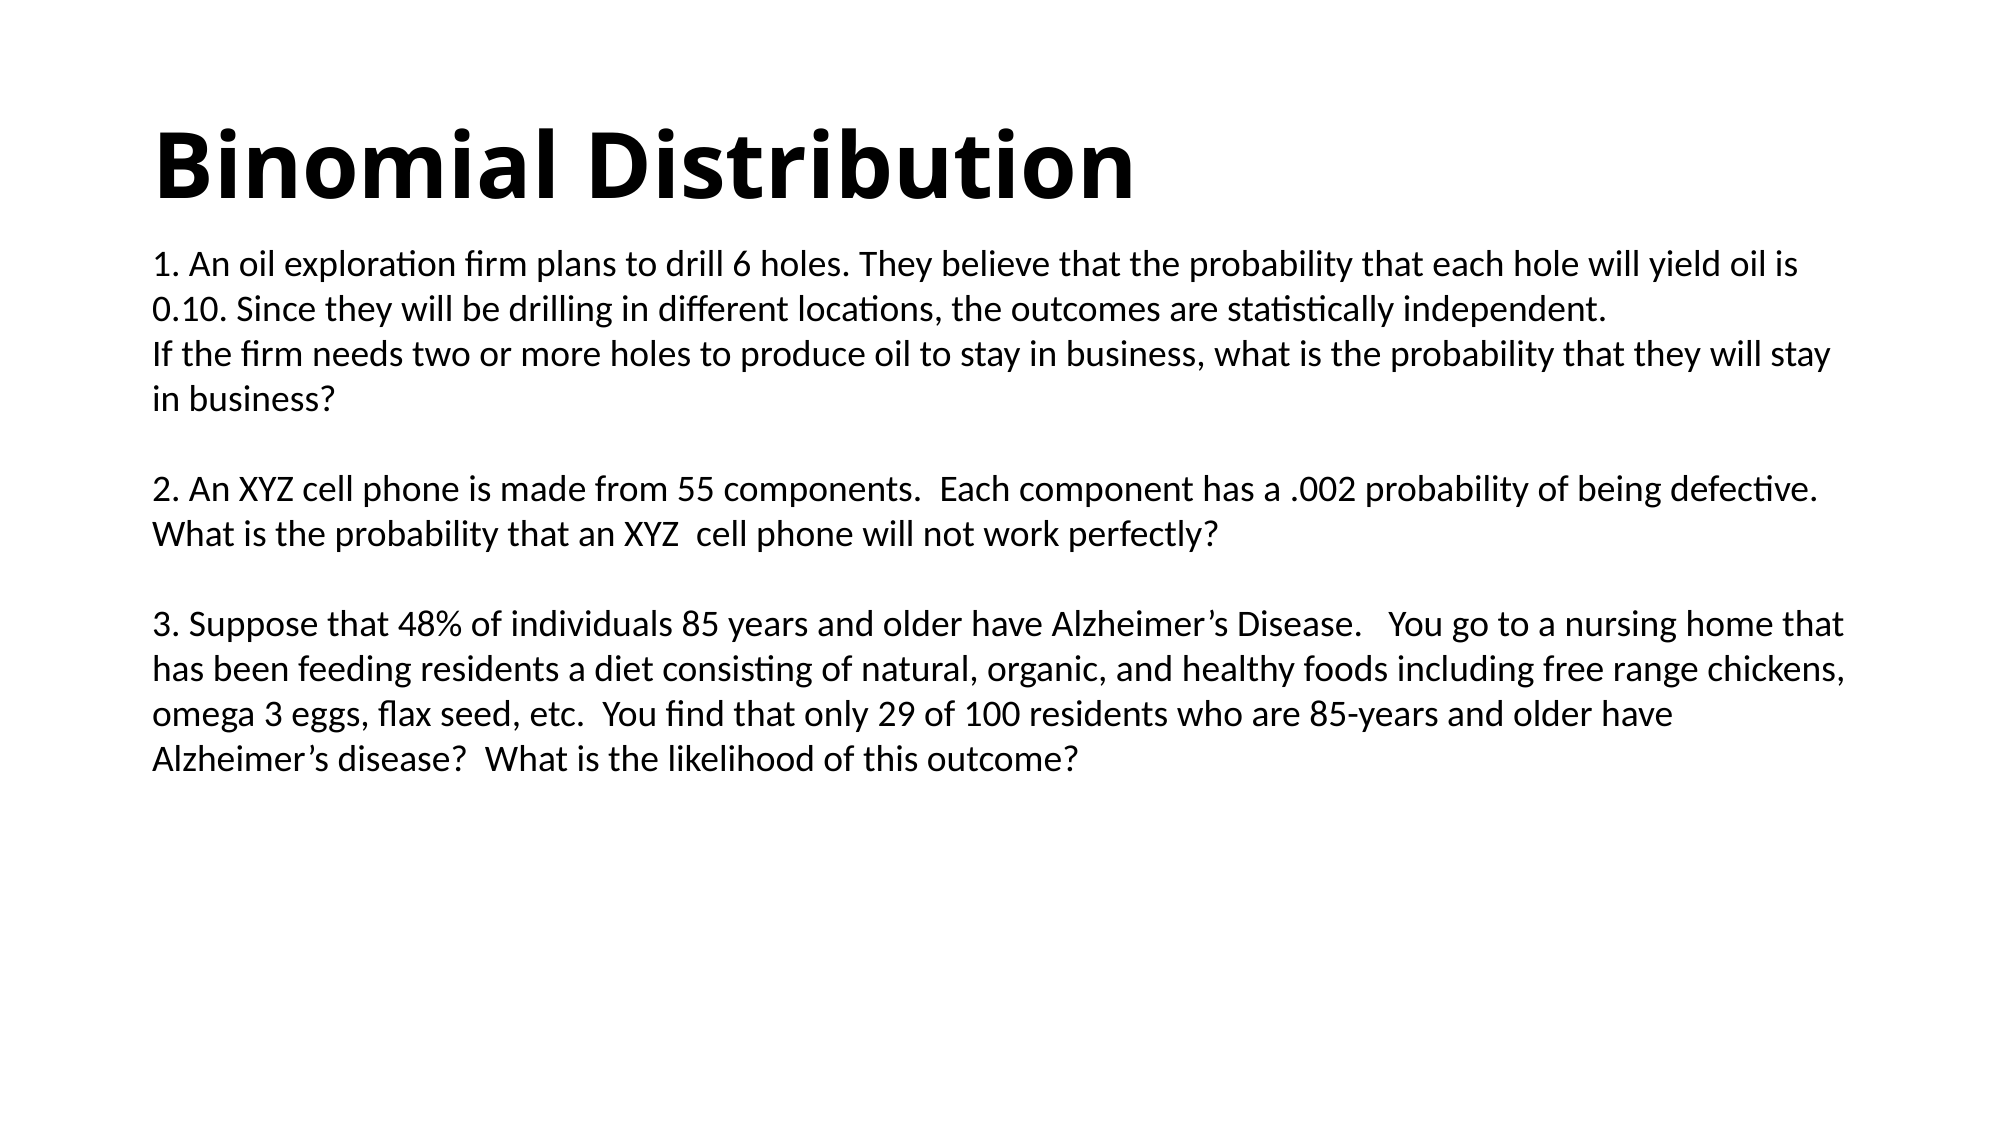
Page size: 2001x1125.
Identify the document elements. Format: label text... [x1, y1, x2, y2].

title Binomial Distribution [137, 59, 1863, 231]
text_box 1. An oil exploration firm plans to drill 6 holes. They believe that the probability that each hole will yield oil is 0.10. Since they will be drilling in different locations, the outcomes are statistically independent. If the firm needs two or more holes to produce oil to stay in business, what is the probability that they will stay in business? 2. An XYZ cell phone is made from 55 components. Each component has a .002 probability of being defective. What is the probability that an XYZ cell phone will not work perfectly? 3. Suppose that 48% of individuals 85 years and older have Alzheimer’s Disease. You go to a nursing home that has been feeding residents a diet consisting of natural, organic, and healthy foods including free range chickens, omega 3 eggs, flax seed, etc. You find that only 29 of 100 residents who are 85-years and older have Alzheimer’s disease? What is the likelihood of this outcome? [137, 231, 1863, 787]
